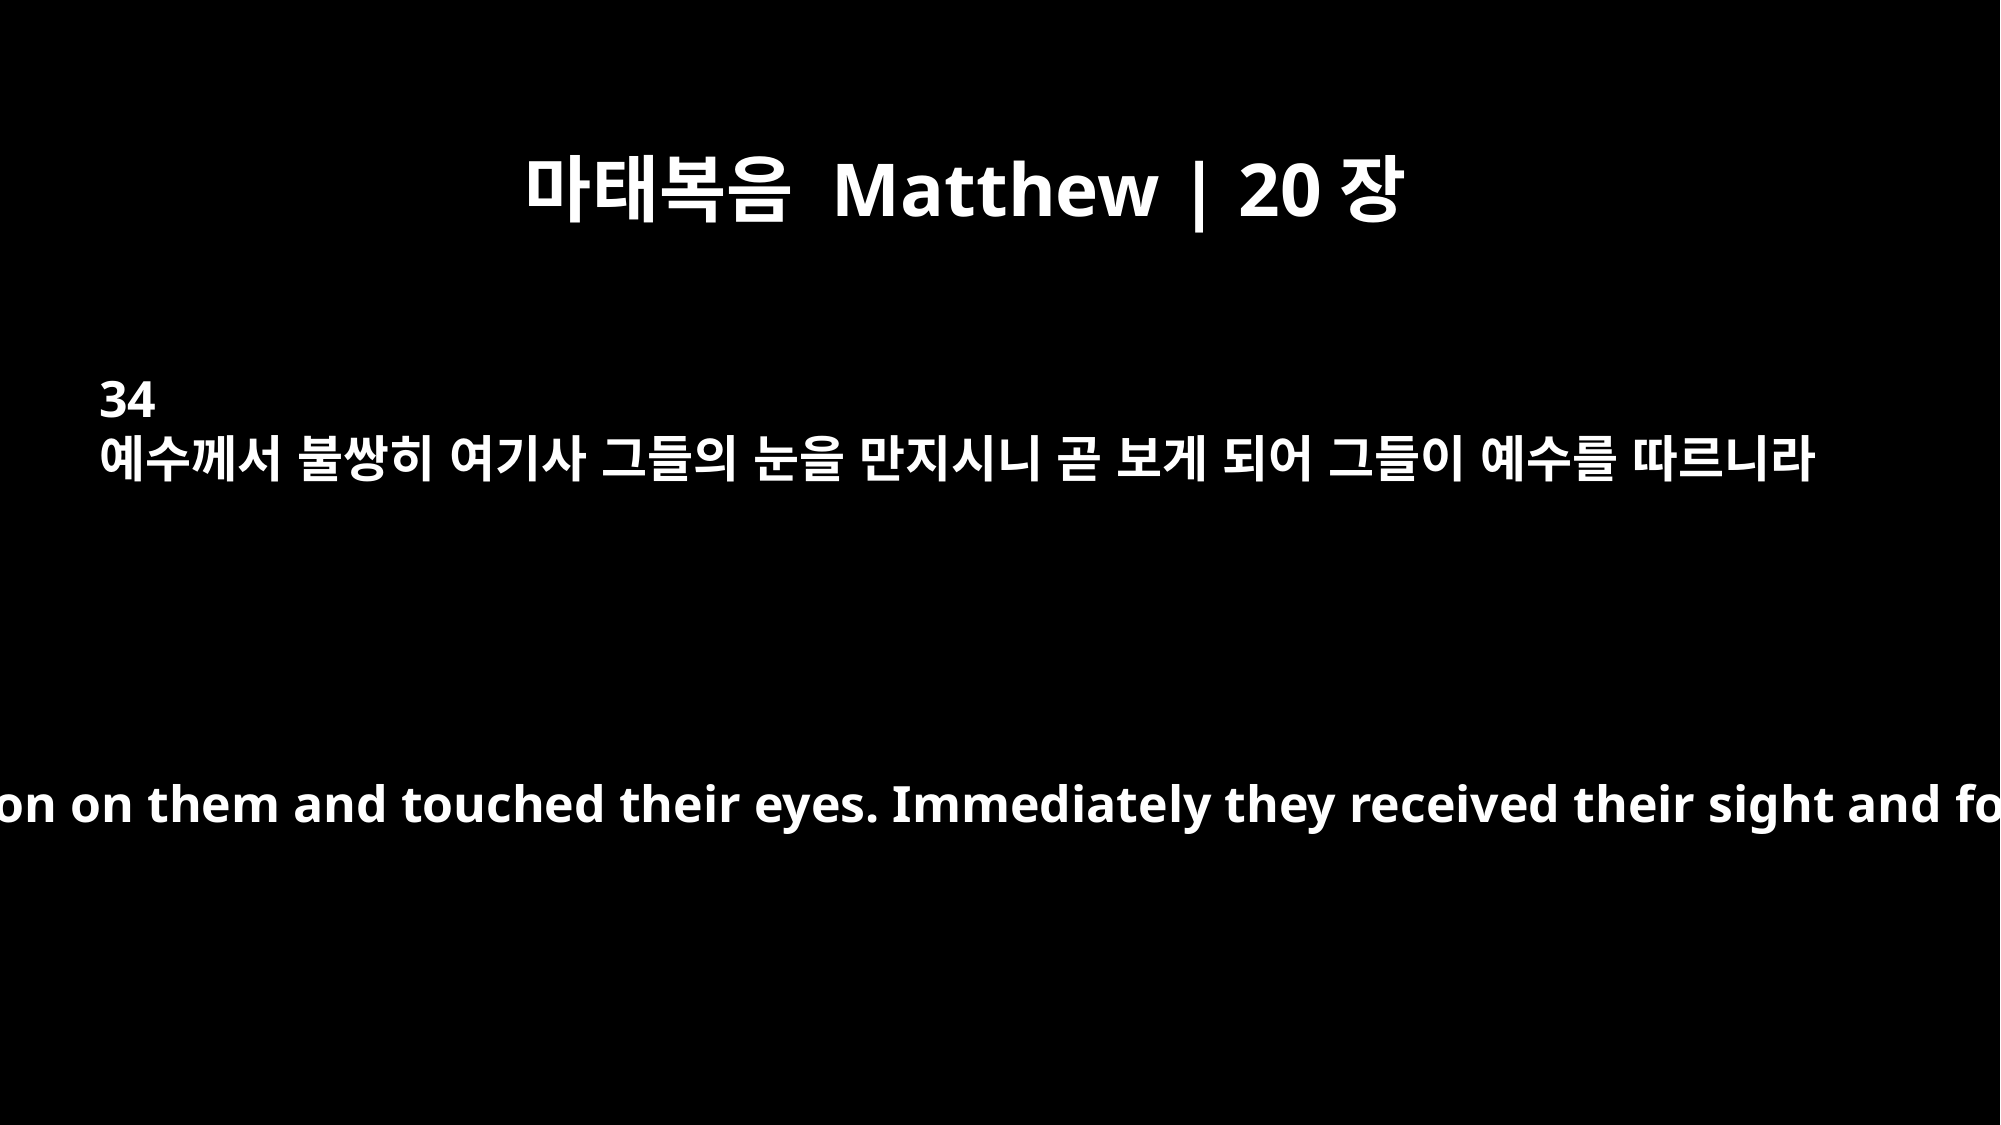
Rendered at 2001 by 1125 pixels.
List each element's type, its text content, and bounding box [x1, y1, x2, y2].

text_box 34 예수께서 불쌍히 여기사 그들의 눈을 만지시니 곧 보게 되어 그들이 예수를 따르니라 [84, 359, 1833, 495]
text_box Jesus had compassion on them and touched their eyes. Immediately they received their sight and followed him. [0, 764, 2000, 840]
text_box 마태복음 Matthew | 20장 [510, 136, 1422, 239]
